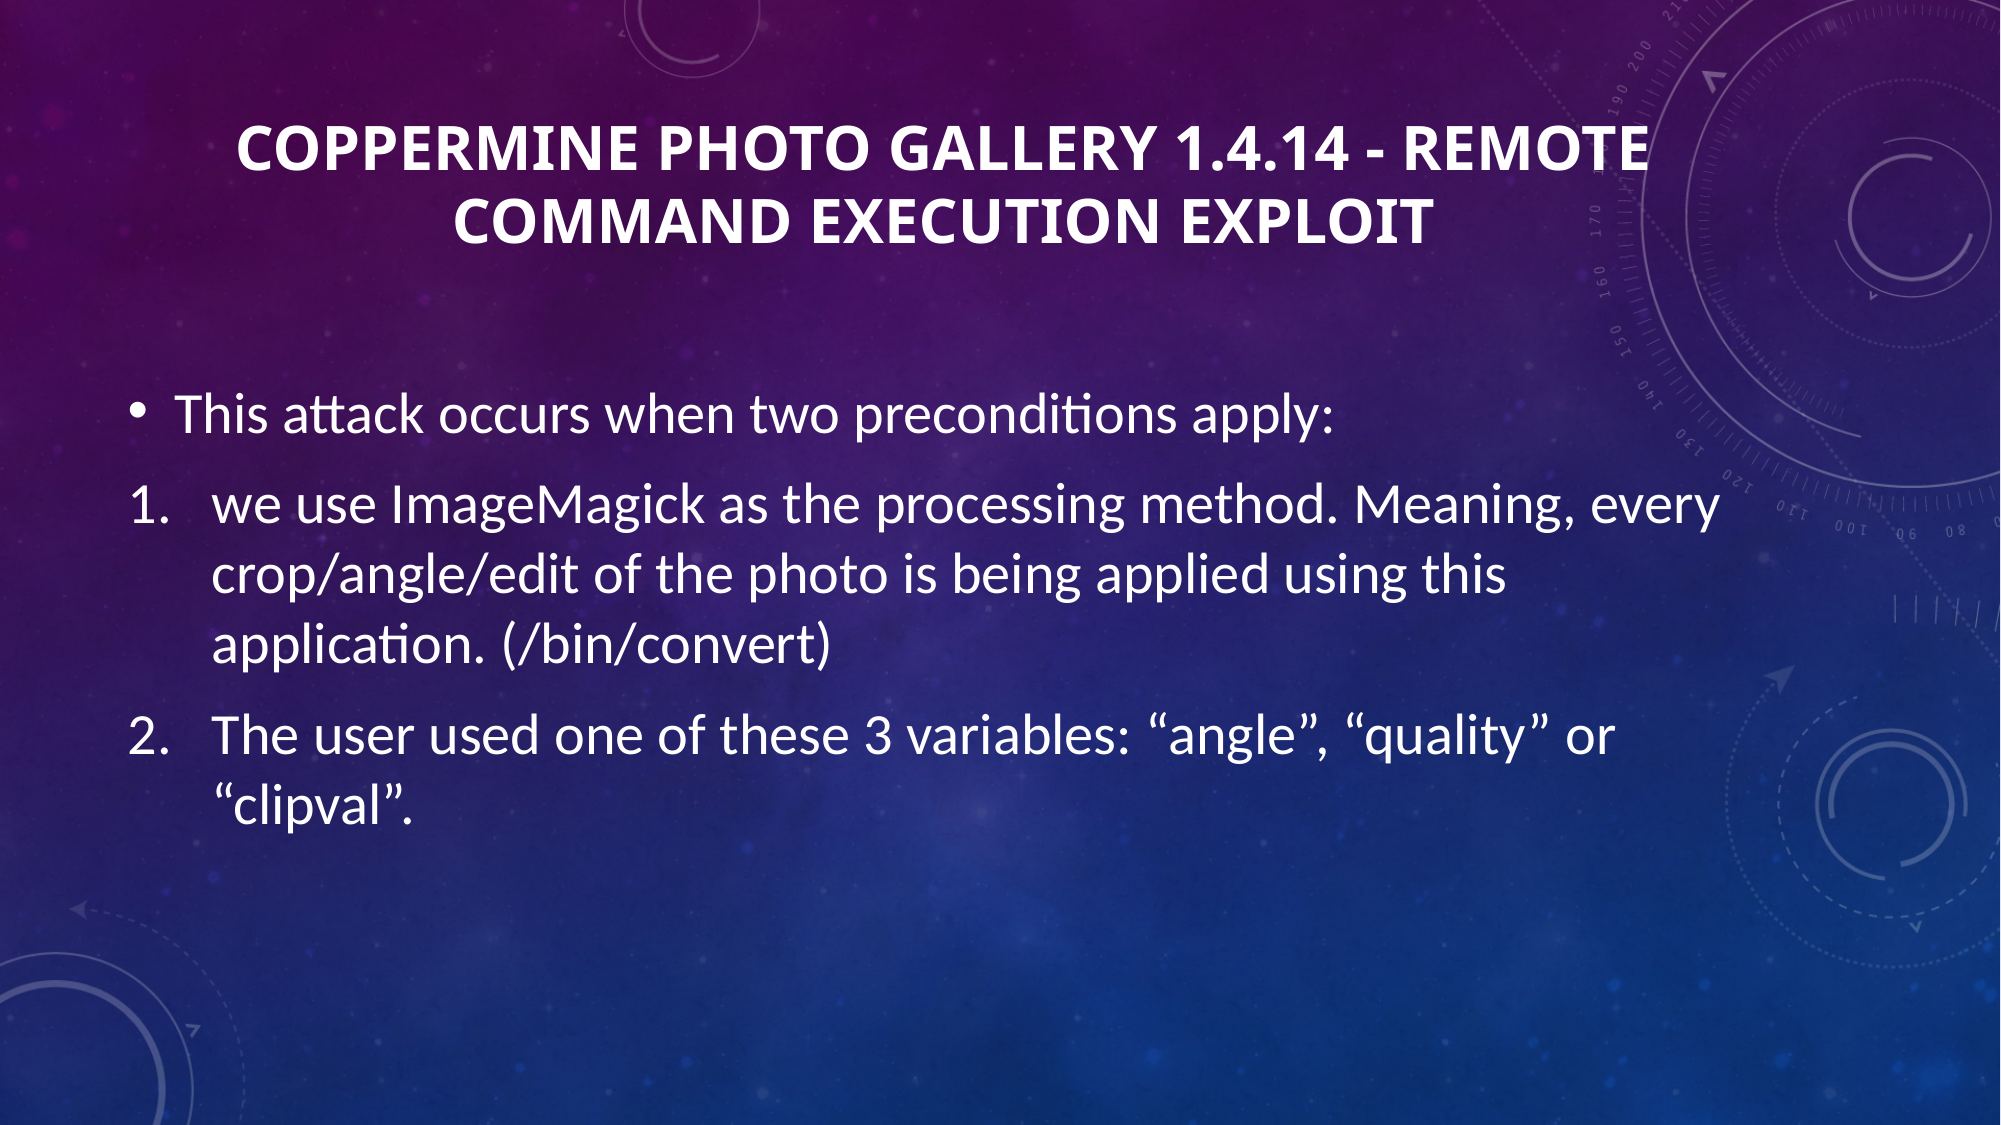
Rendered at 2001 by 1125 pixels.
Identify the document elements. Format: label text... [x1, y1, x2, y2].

list This attack occurs when two preconditions apply: we use ImageMagick as the processing method. Meaning, every crop/angle/edit of the photo is being applied using this application. (/bin/convert) The user used one of these 3 variables: “angle”, “quality” or “clipval”. [112, 351, 1775, 950]
title Coppermine Photo Gallery 1.4.14 - Remote Command Execution Exploit [112, 99, 1775, 339]
picture [0, 0, 2001, 1125]
